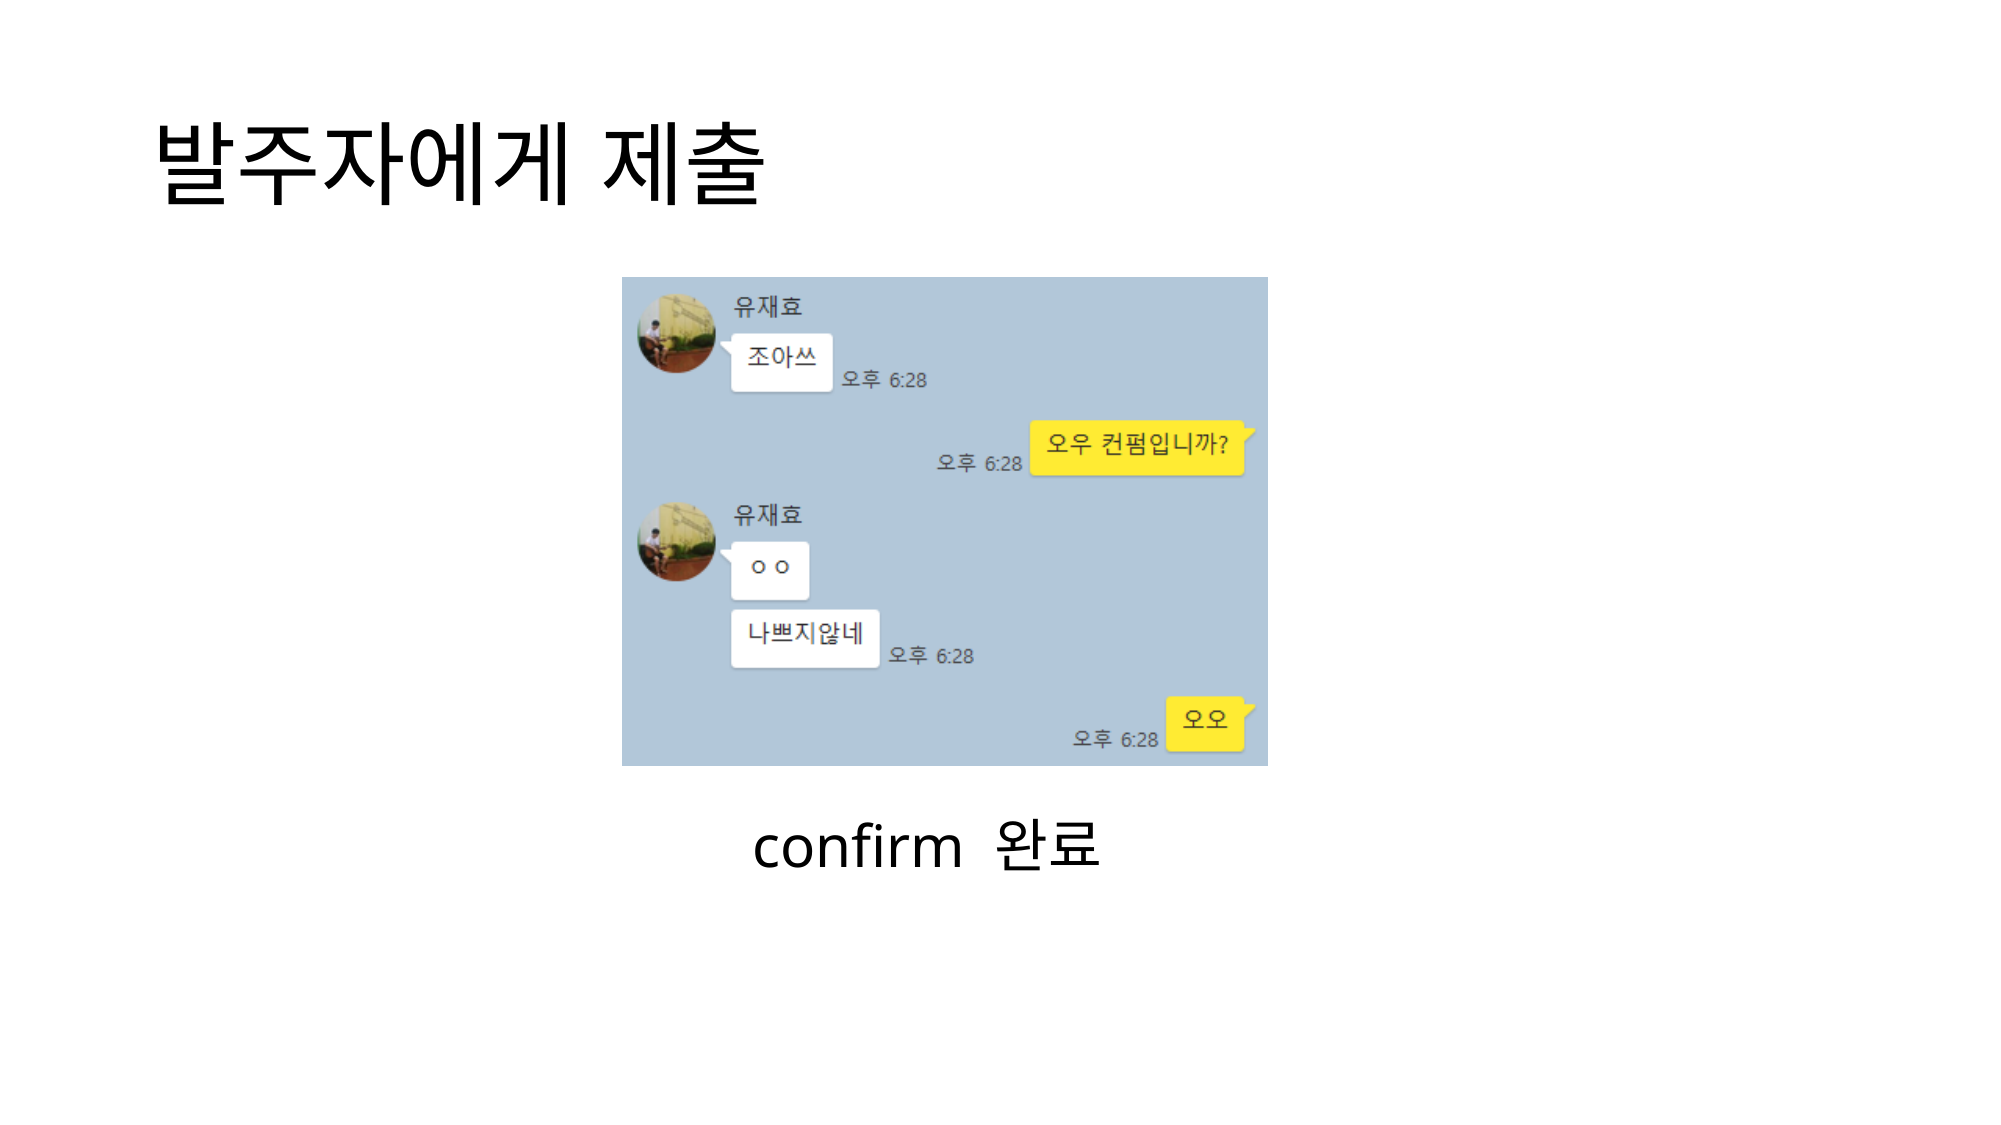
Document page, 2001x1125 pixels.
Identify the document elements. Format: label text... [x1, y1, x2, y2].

title 발주자에게 제출 [137, 59, 1863, 278]
list confirm 완료 [137, 299, 1863, 1014]
picture [622, 277, 1268, 766]
